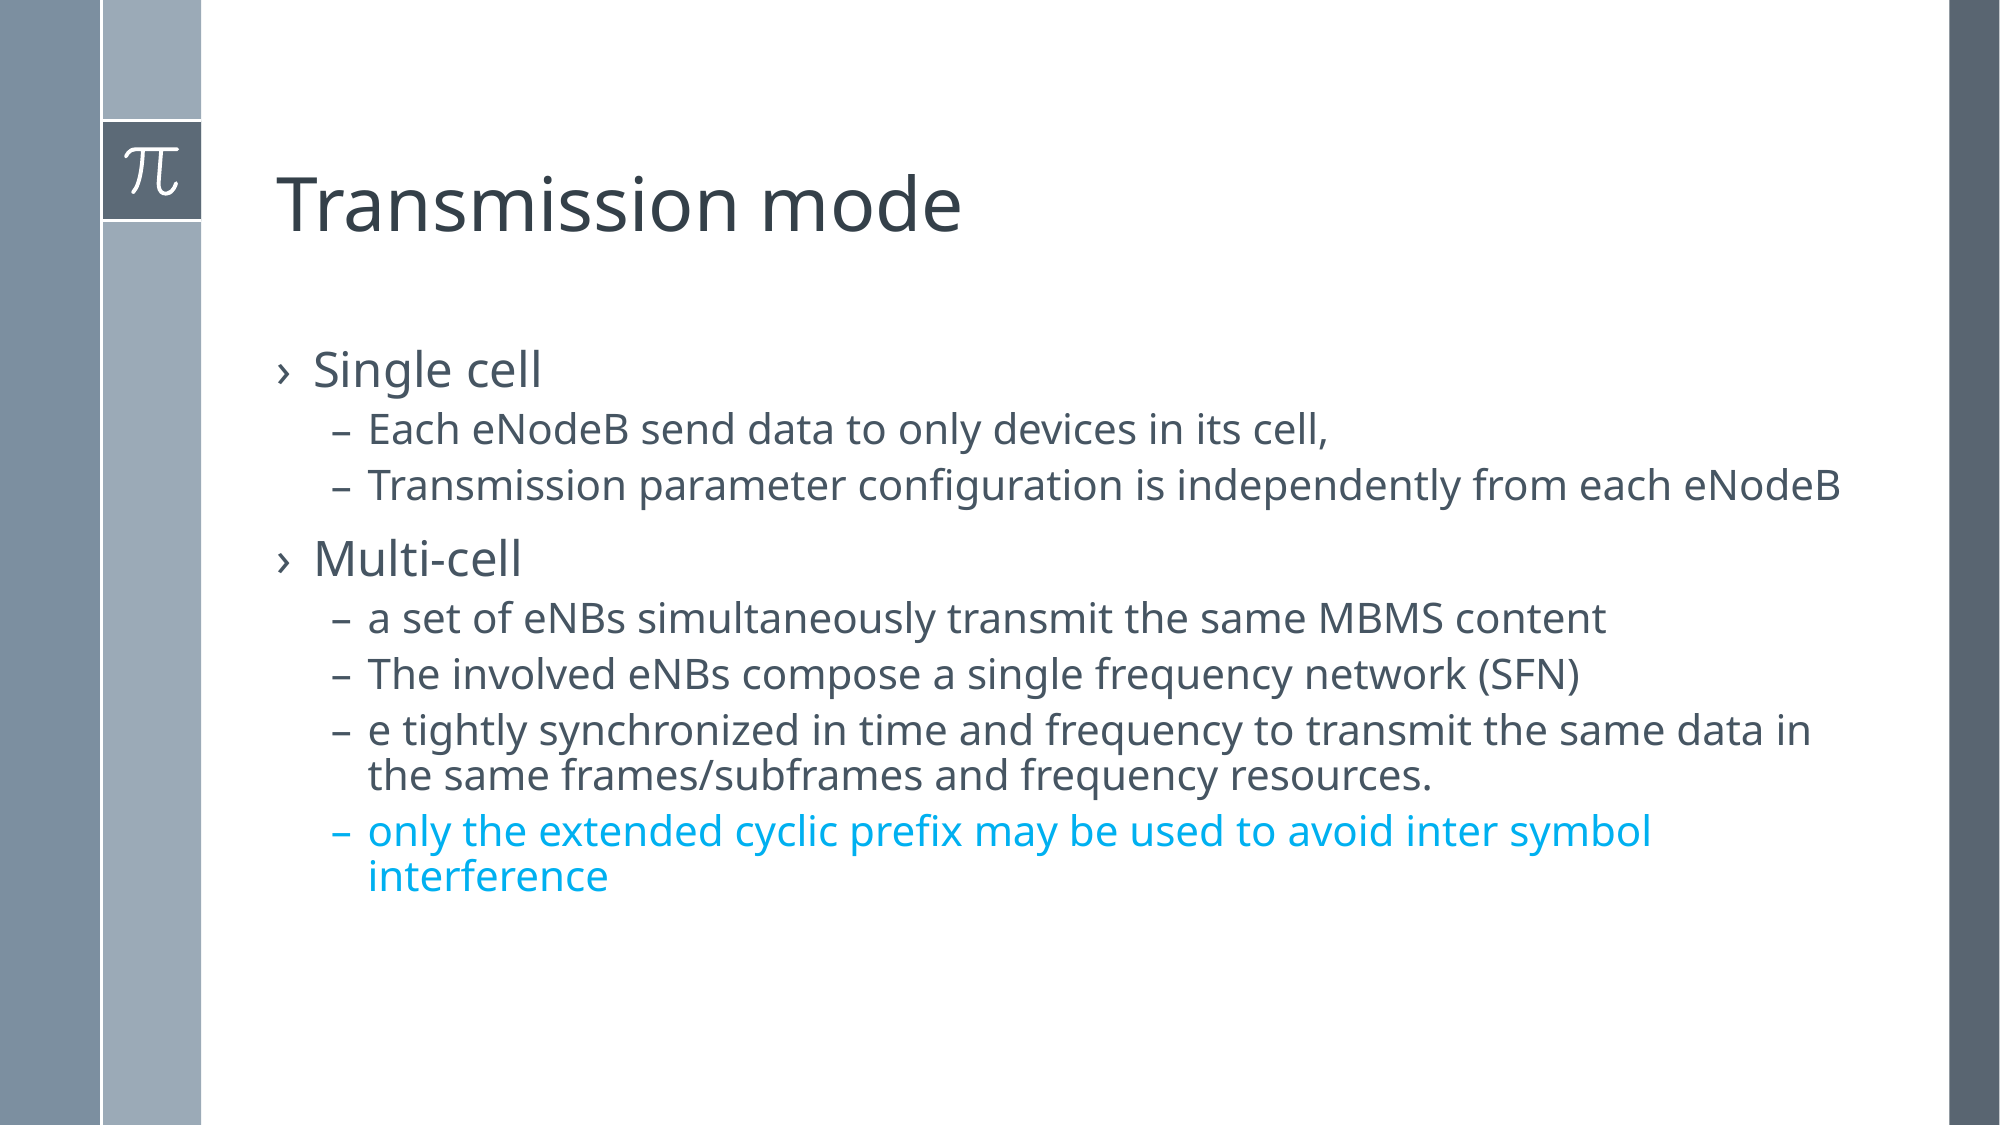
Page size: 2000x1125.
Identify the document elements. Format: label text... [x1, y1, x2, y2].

list Single cell Each eNodeB send data to only devices in its cell, Transmission parameter configuration is independently from each eNodeB Multi-cell a set of eNBs simultaneously transmit the same MBMS content The involved eNBs compose a single frequency network (SFN) e tightly synchronized in time and frequency to transmit the same data in the same frames/subframes and frequency resources. only the extended cyclic prefix may be used to avoid inter symbol interference [261, 338, 1867, 941]
title Transmission mode [261, 29, 1867, 256]
